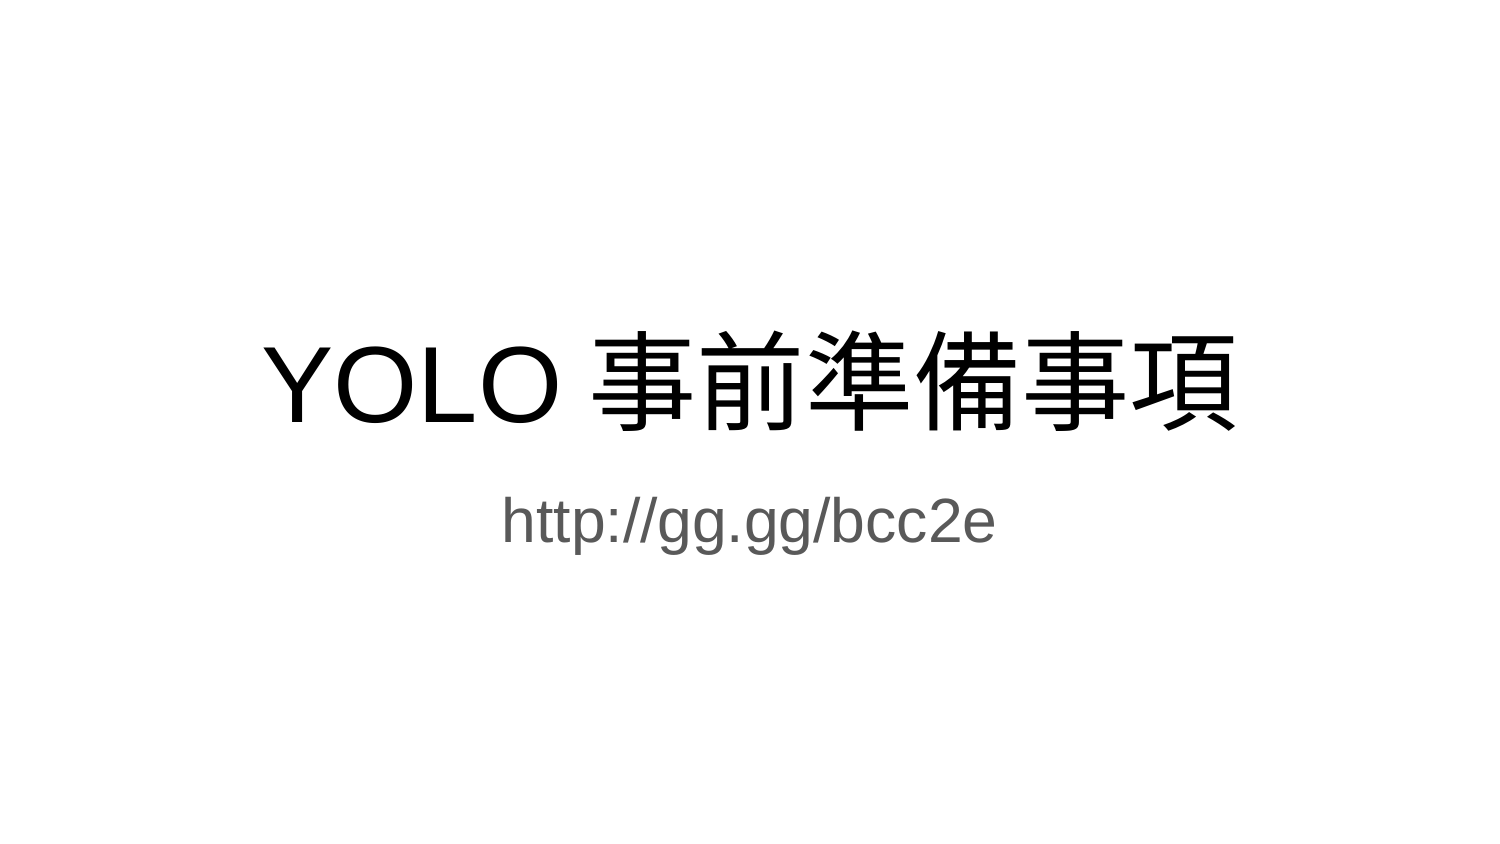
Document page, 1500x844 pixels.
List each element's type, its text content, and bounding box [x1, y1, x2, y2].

subtitle http://gg.gg/bcc2e [51, 464, 1449, 595]
title YOLO事前準備事項 [51, 122, 1449, 459]
